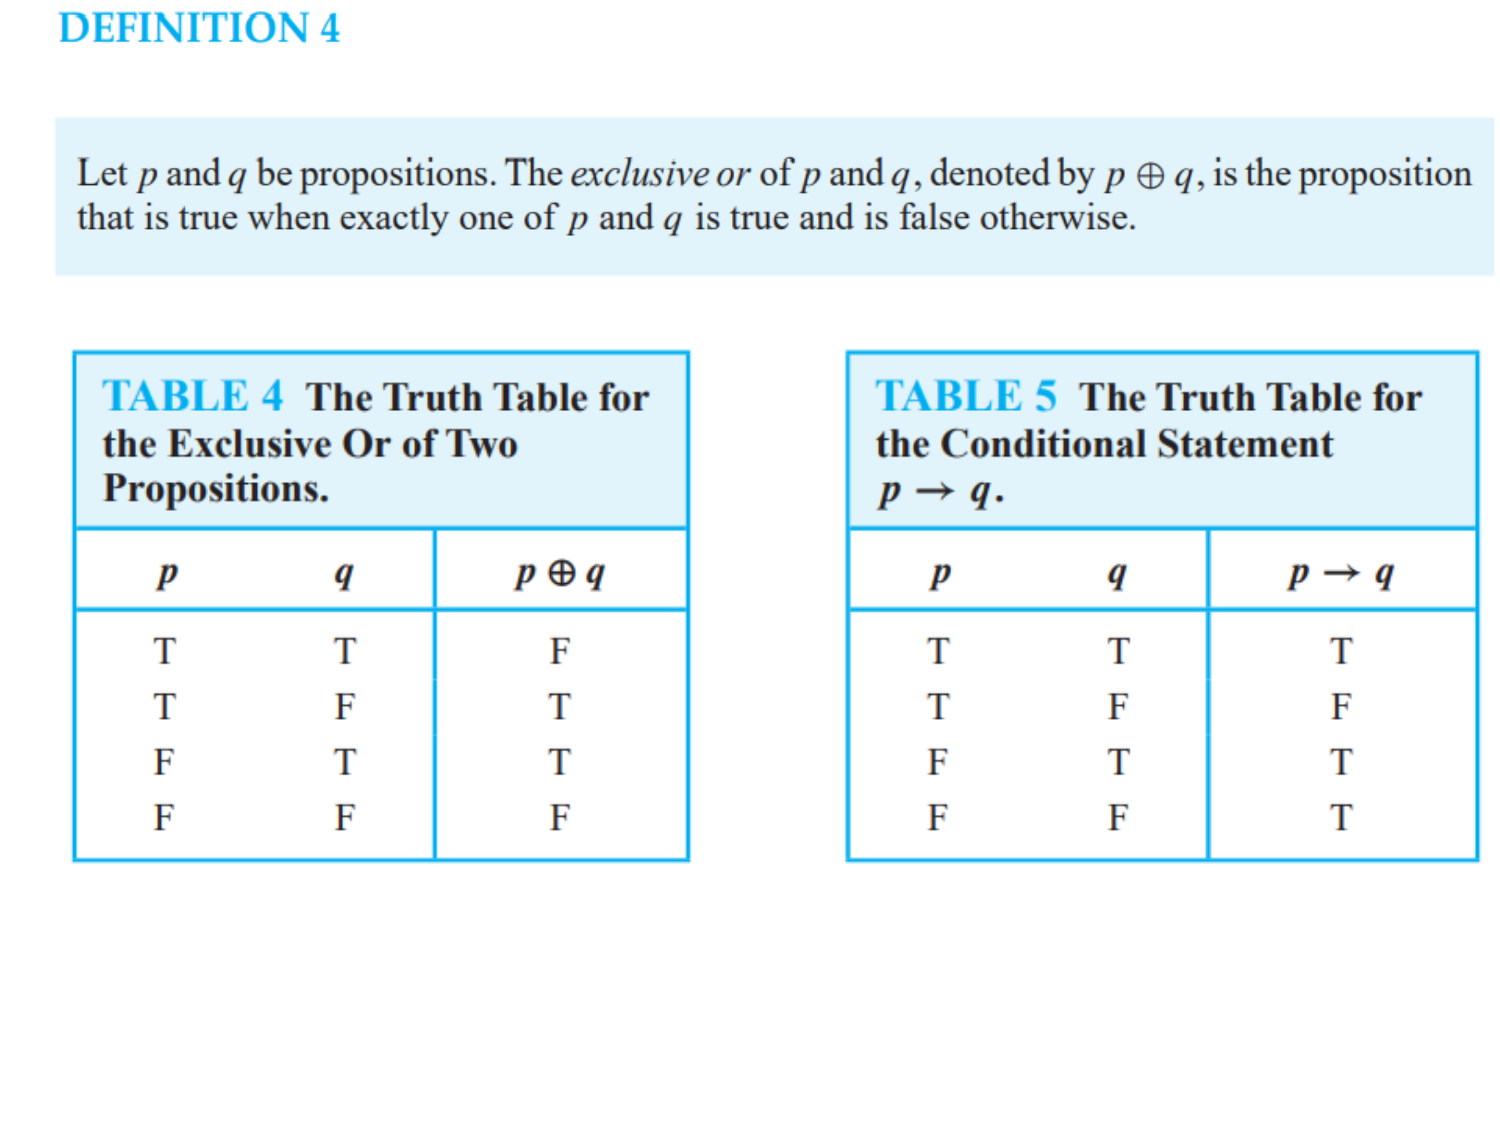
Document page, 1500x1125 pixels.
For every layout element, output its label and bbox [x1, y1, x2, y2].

picture [62, 337, 1500, 876]
picture [49, 0, 348, 59]
picture [48, 112, 1500, 287]
